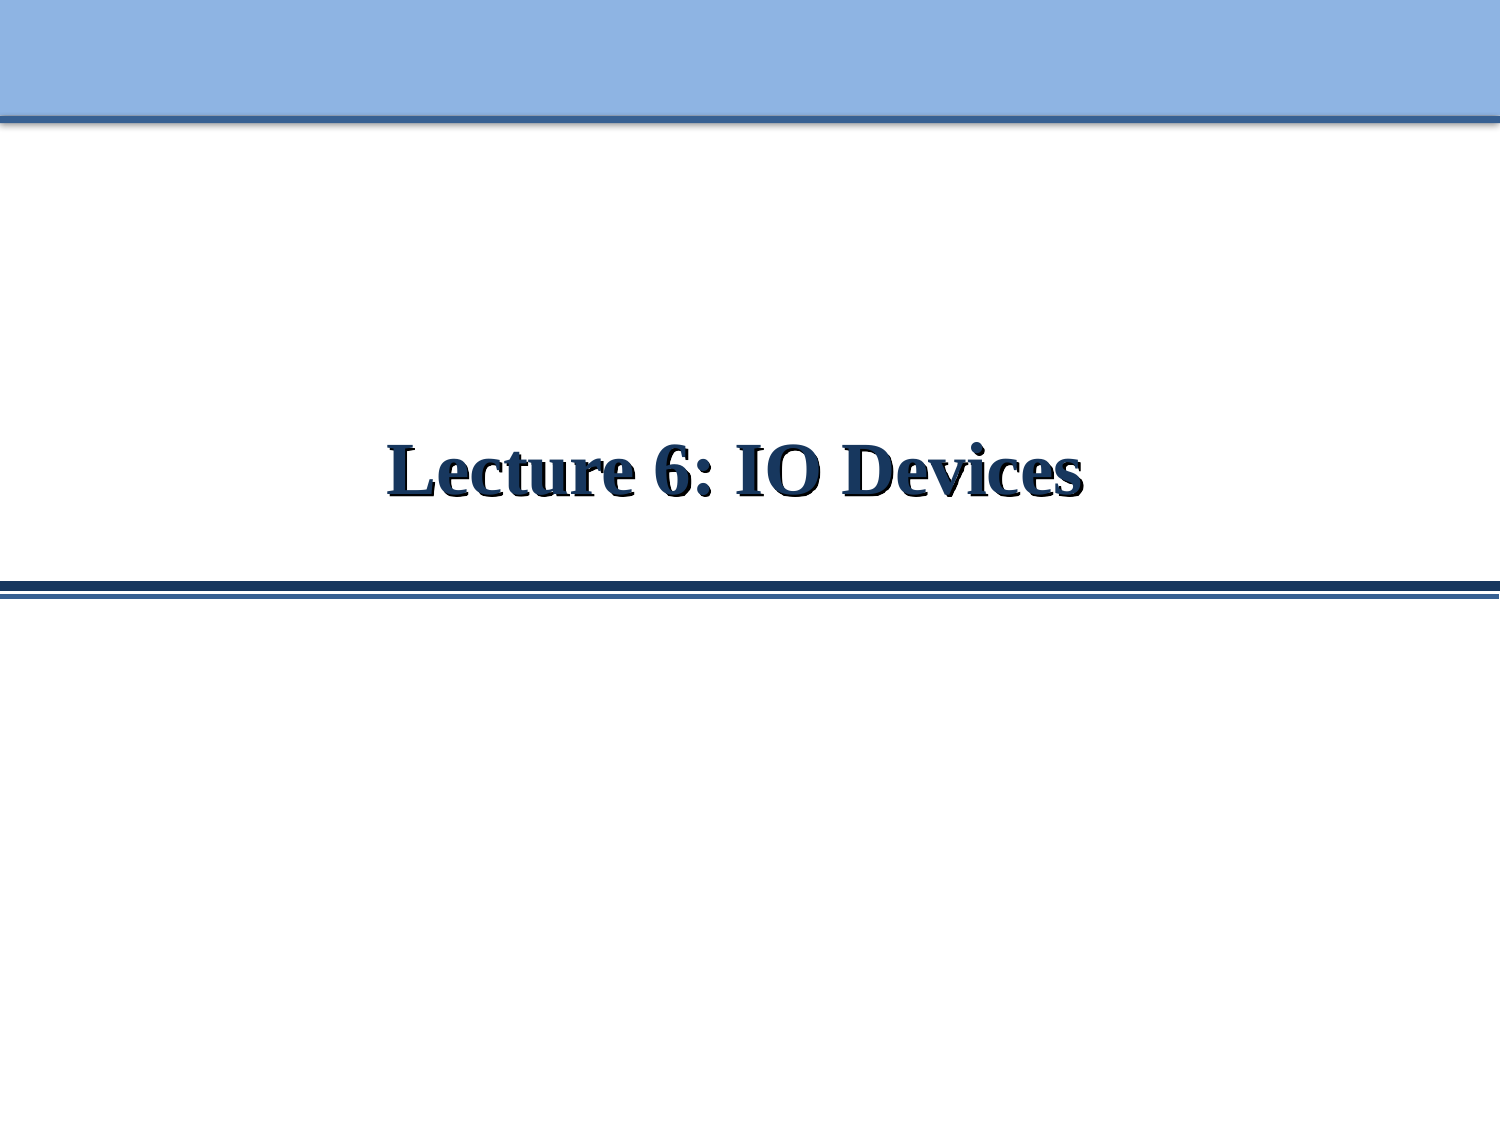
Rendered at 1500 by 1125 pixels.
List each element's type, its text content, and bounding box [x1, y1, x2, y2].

title Lecture 6: IO Devices [17, 337, 1471, 592]
